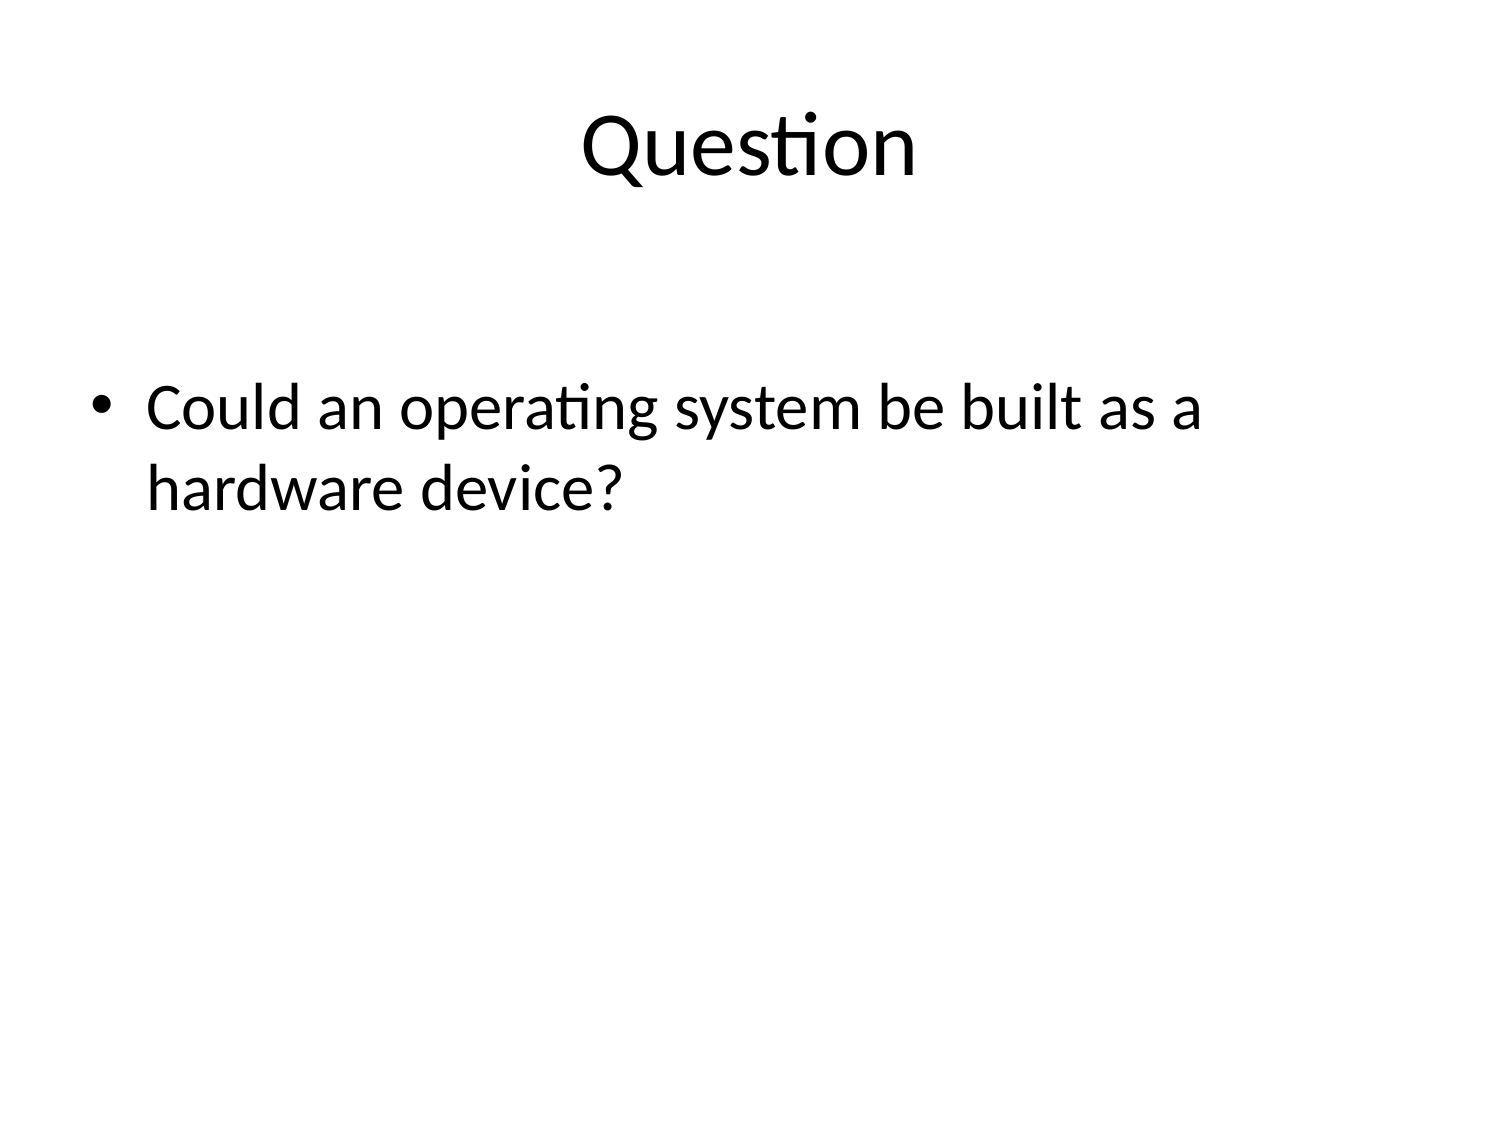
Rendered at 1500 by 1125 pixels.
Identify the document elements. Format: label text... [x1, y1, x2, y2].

title Question [75, 45, 1425, 233]
list Could an operating system be built as a hardware device? [75, 262, 1425, 1005]
